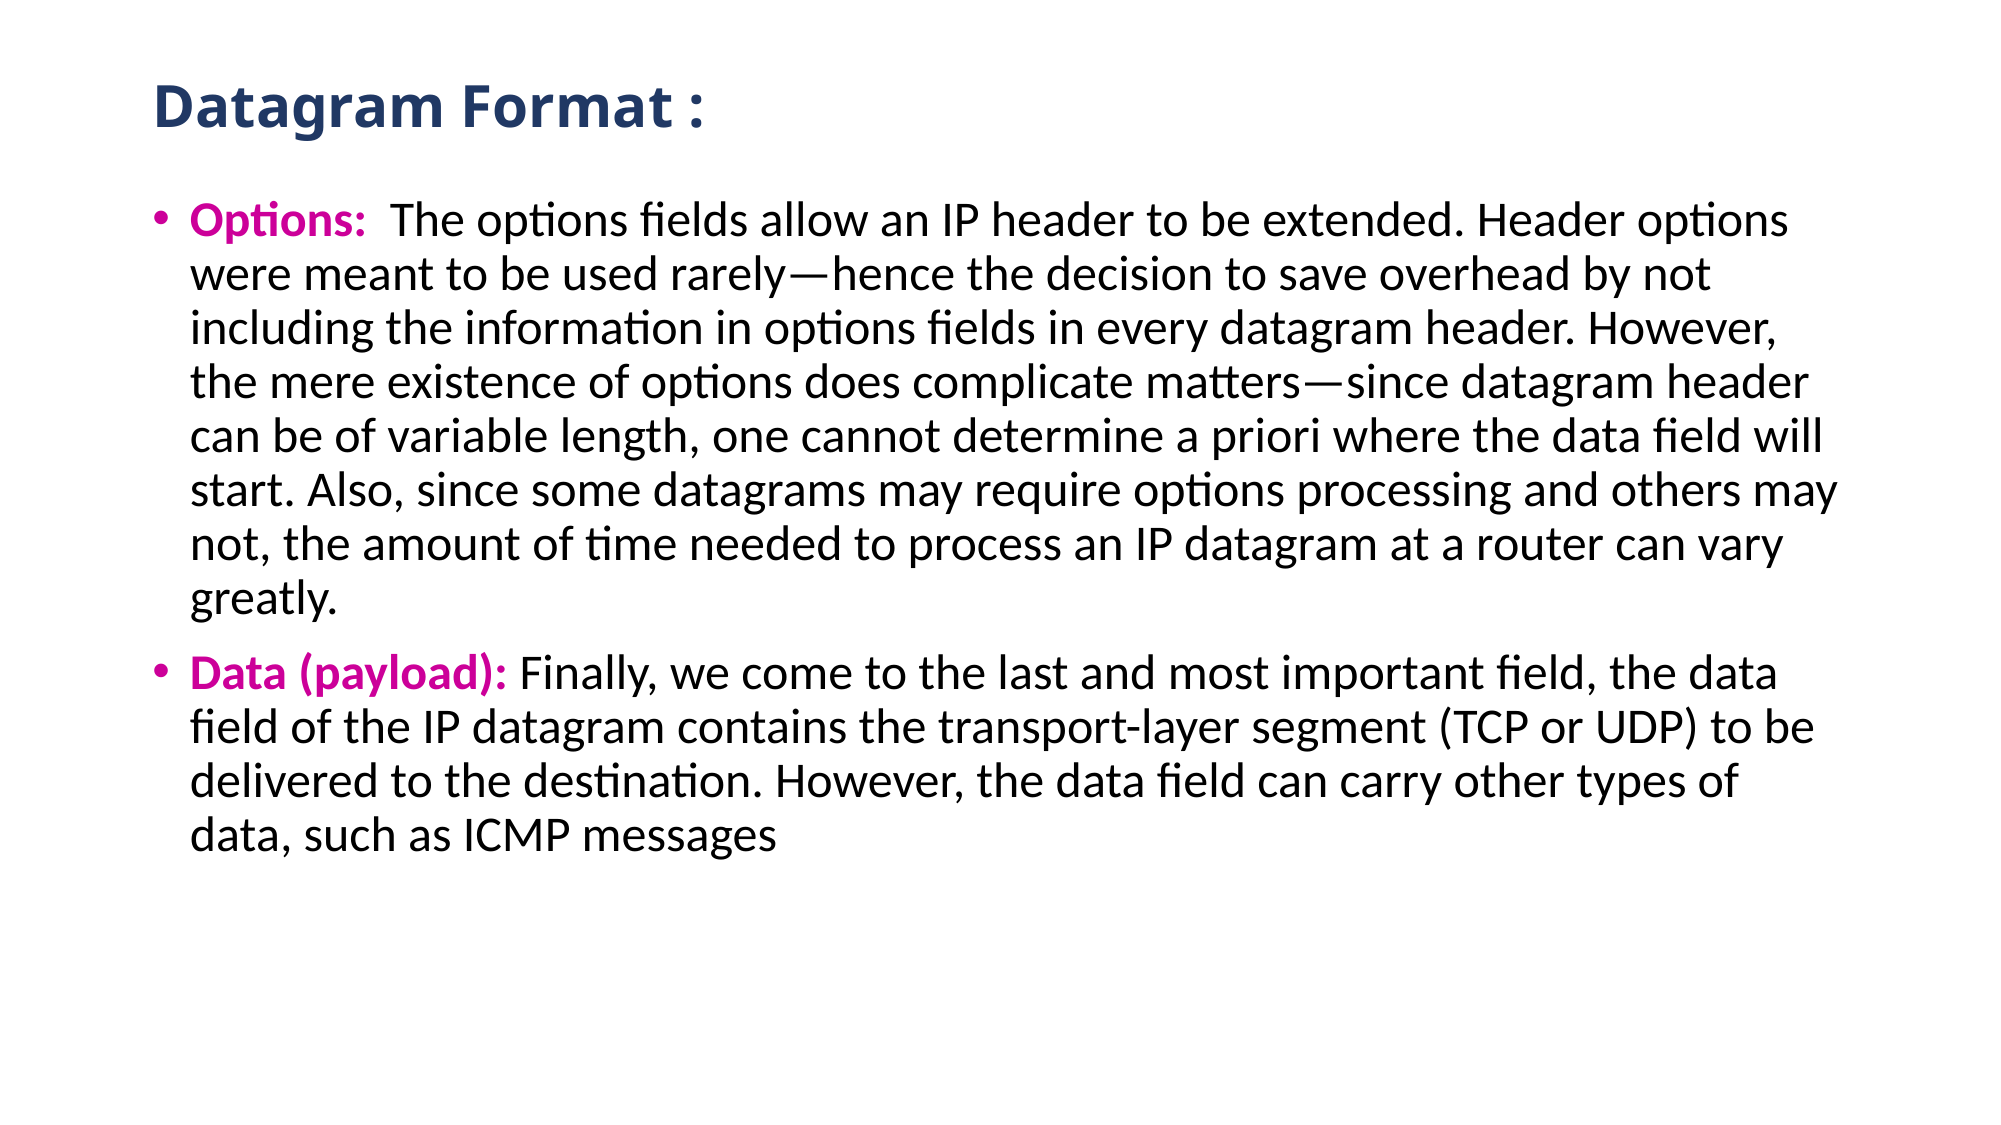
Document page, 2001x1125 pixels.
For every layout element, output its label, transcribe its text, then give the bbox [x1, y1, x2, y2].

list Options: The options fields allow an IP header to be extended. Header options were meant to be used rarely—hence the decision to save overhead by not including the information in options fields in every datagram header. However, the mere existence of options does complicate matters—since datagram header can be of variable length, one cannot determine a priori where the data field will start. Also, since some datagrams may require options processing and others may not, the amount of time needed to process an IP datagram at a router can vary greatly. Data (payload): Finally, we come to the last and most important field, the data field of the IP datagram contains the transport-layer segment (TCP or UDP) to be delivered to the destination. However, the data field can carry other types of data, such as ICMP messages [137, 185, 1863, 1014]
title Datagram Format : [137, 59, 1863, 158]
